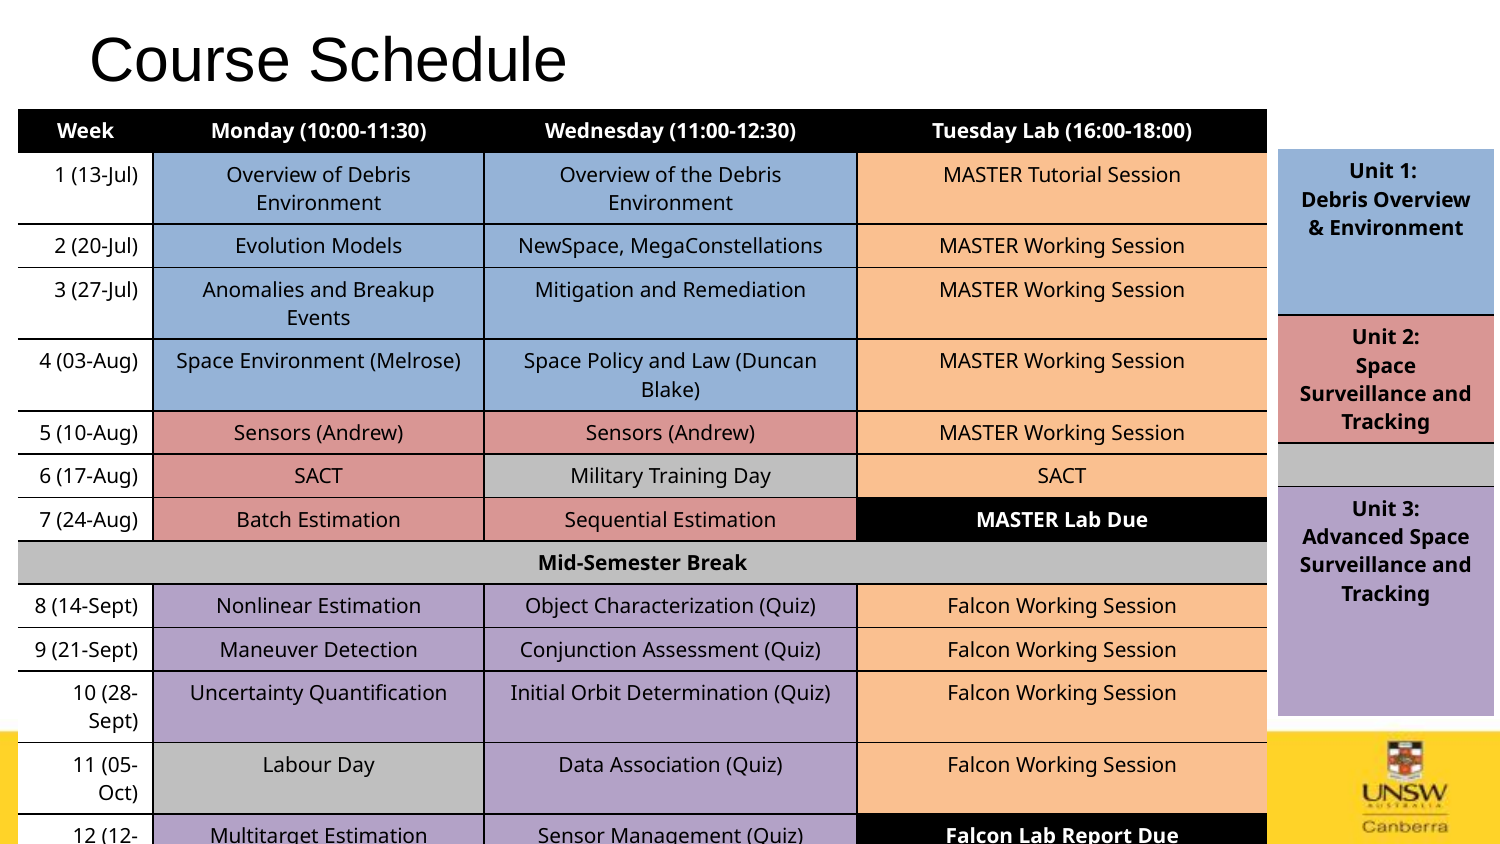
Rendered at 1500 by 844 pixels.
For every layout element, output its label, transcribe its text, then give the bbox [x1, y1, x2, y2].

table_cell Falcon Working Session [858, 585, 1267, 627]
table_header Wednesday (11:00-12:30) [485, 109, 856, 152]
table_cell Conjunction Assessment (Quiz) [485, 628, 856, 670]
table_header Week [18, 109, 152, 152]
table_cell Sensor Management (Quiz) [485, 815, 856, 844]
table_cell 8 (14-Sept) [18, 585, 152, 627]
table_cell SACT [154, 455, 483, 497]
table_cell 9 (21-Sept) [18, 628, 152, 670]
table_cell 5 (10-Aug) [18, 412, 152, 453]
table_cell Falcon Working Session [858, 672, 1267, 742]
table_cell Falcon Working Session [858, 628, 1267, 670]
table_cell 10 (28-Sept) [18, 672, 152, 734]
table_cell Batch Estimation [154, 498, 483, 540]
table_cell Sequential Estimation [485, 498, 856, 540]
table_cell Space Environment (Melrose) [154, 340, 483, 410]
table_cell 1 (13-Jul) [18, 153, 152, 223]
table_cell MASTER Working Session [858, 268, 1267, 338]
table_cell NewSpace, MegaConstellations [485, 225, 856, 267]
table_cell Mid-Semester Break [18, 542, 1267, 583]
table_cell 4 (03-Aug) [18, 340, 152, 410]
table_cell Nonlinear Estimation [154, 585, 483, 627]
table_cell Uncertainty Quantification [154, 672, 483, 742]
table_cell Object Characterization (Quiz) [485, 585, 856, 627]
table_cell Sensors (Andrew) [154, 412, 483, 453]
title Course Schedule [75, 11, 1425, 110]
table_cell Data Association (Quiz) [485, 743, 856, 813]
table_cell Military Training Day [485, 455, 856, 497]
table_cell [1278, 444, 1494, 486]
table_cell Falcon Working Session [858, 743, 1267, 813]
table_cell Falcon Lab Report Due [858, 815, 1267, 844]
table_cell MASTER Working Session [858, 340, 1267, 410]
table_cell MASTER Lab Due [858, 498, 1267, 540]
table_header Monday (10:00-11:30) [154, 109, 483, 152]
table_header Tuesday Lab (16:00-18:00) [858, 109, 1267, 152]
table_cell Overview of Debris Environment [154, 153, 483, 223]
table_cell Space Policy and Law (Duncan Blake) [485, 340, 856, 410]
table_cell Anomalies and Breakup Events [154, 268, 483, 338]
table_cell 7 (24-Aug) [18, 498, 152, 540]
table_cell Labour Day [344, 743, 483, 813]
table_cell 6 (17-Aug) [18, 455, 152, 497]
table_cell Evolution Models [154, 225, 483, 267]
table_cell SACT [858, 455, 1267, 497]
table_cell Maneuver Detection [154, 628, 483, 670]
table_cell Multitarget Estimation [344, 815, 483, 844]
table_cell Overview of the Debris Environment [485, 153, 856, 223]
table_cell 2 (20-Jul) [18, 225, 152, 267]
table_header Unit 1: Debris Overview & Environment [1278, 149, 1494, 314]
table_cell MASTER Working Session [858, 412, 1267, 453]
table_cell Mitigation and Remediation [485, 268, 856, 338]
table_cell Sensors (Andrew) [485, 412, 856, 453]
picture [0, 719, 340, 844]
picture [1267, 719, 1500, 844]
table_cell 3 (27-Jul) [18, 268, 152, 338]
table_cell Unit 2: Space Surveillance and Tracking [1278, 316, 1494, 442]
table_cell MASTER Tutorial Session [858, 153, 1267, 223]
table_cell Unit 3: Advanced Space Surveillance and Tracking [1278, 487, 1494, 716]
table_cell MASTER Working Session [858, 225, 1267, 267]
table_cell Initial Orbit Determination (Quiz) [485, 672, 856, 742]
